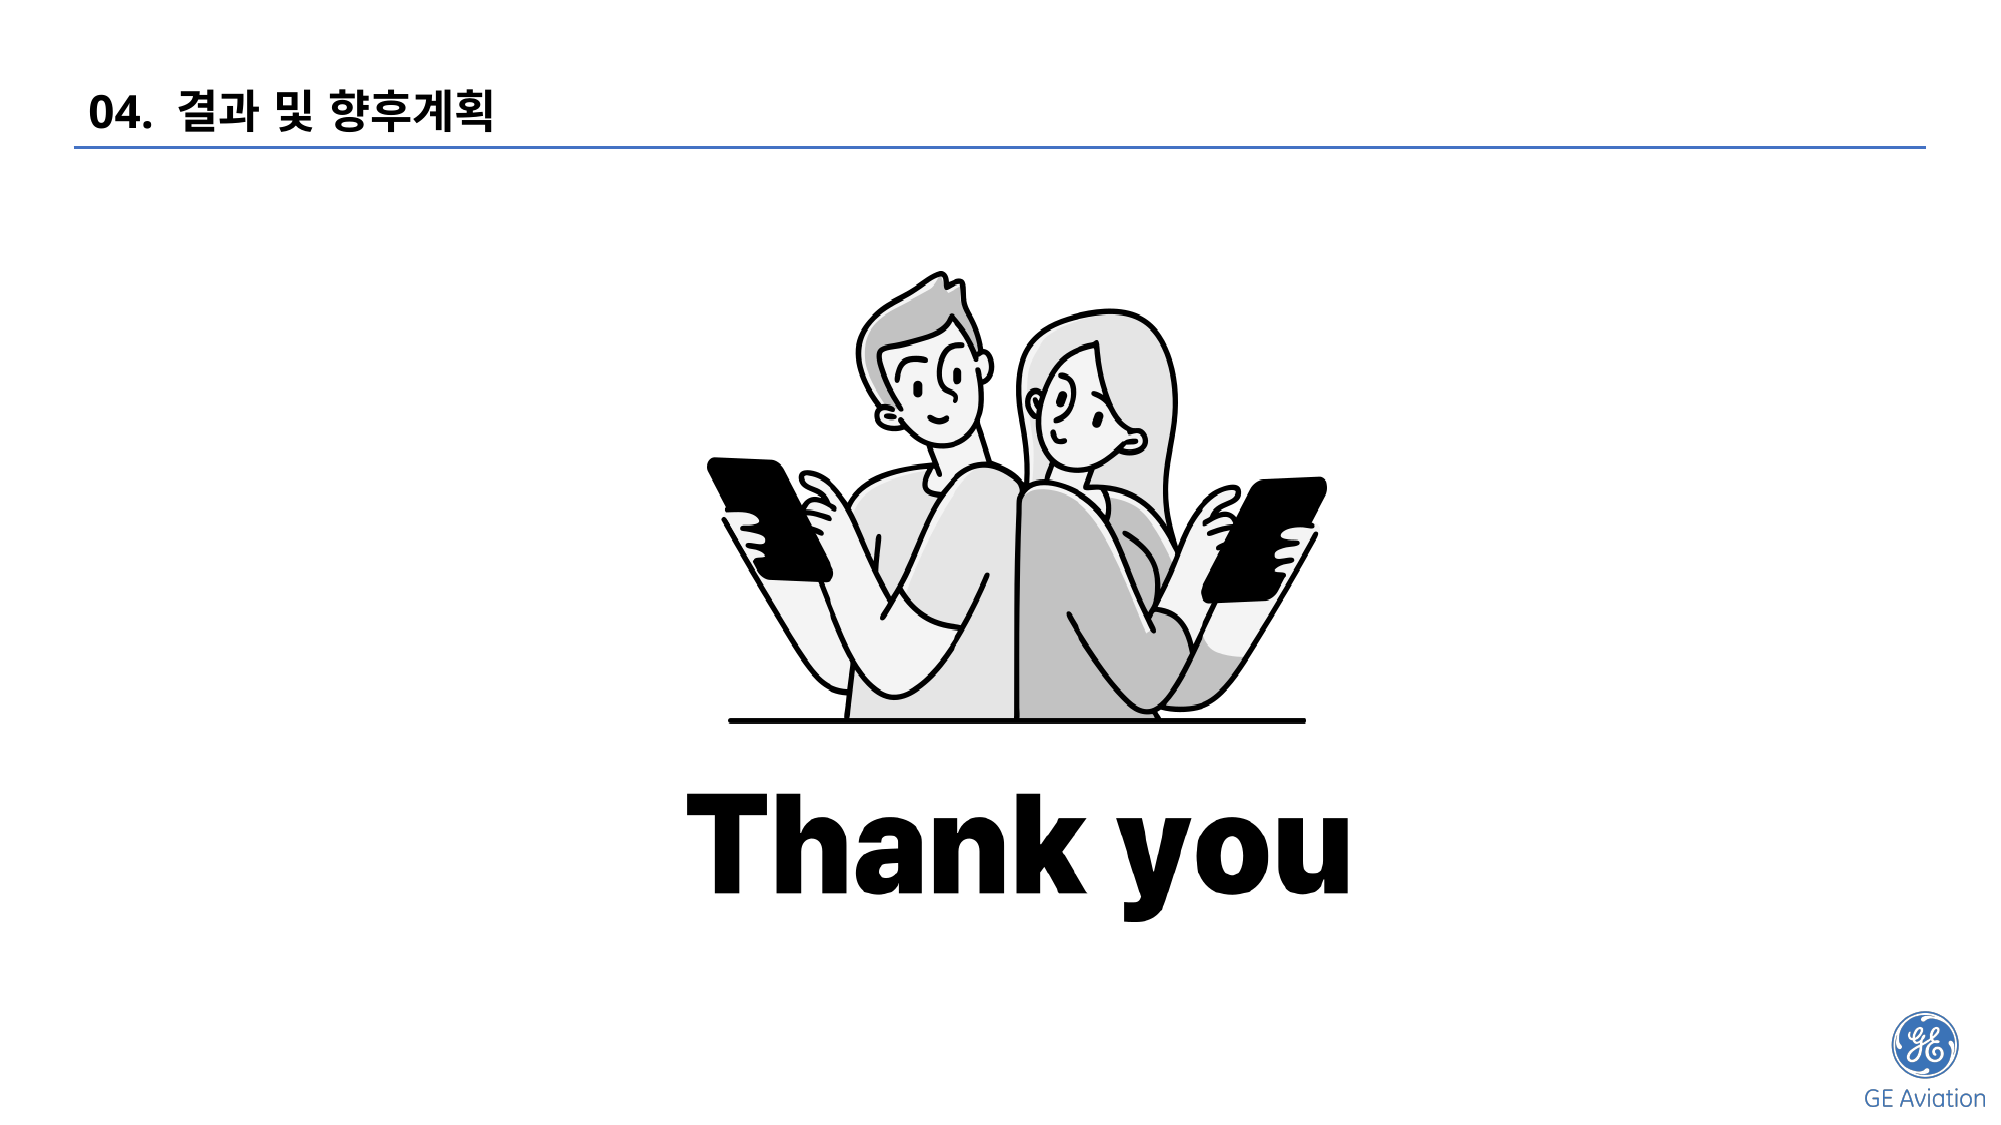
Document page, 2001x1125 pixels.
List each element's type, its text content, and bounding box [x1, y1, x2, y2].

text_box 04. 결과 및 향후계획 [73, 75, 1112, 145]
picture [1864, 1011, 1985, 1107]
picture [675, 723, 1359, 986]
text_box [707, 271, 1327, 723]
